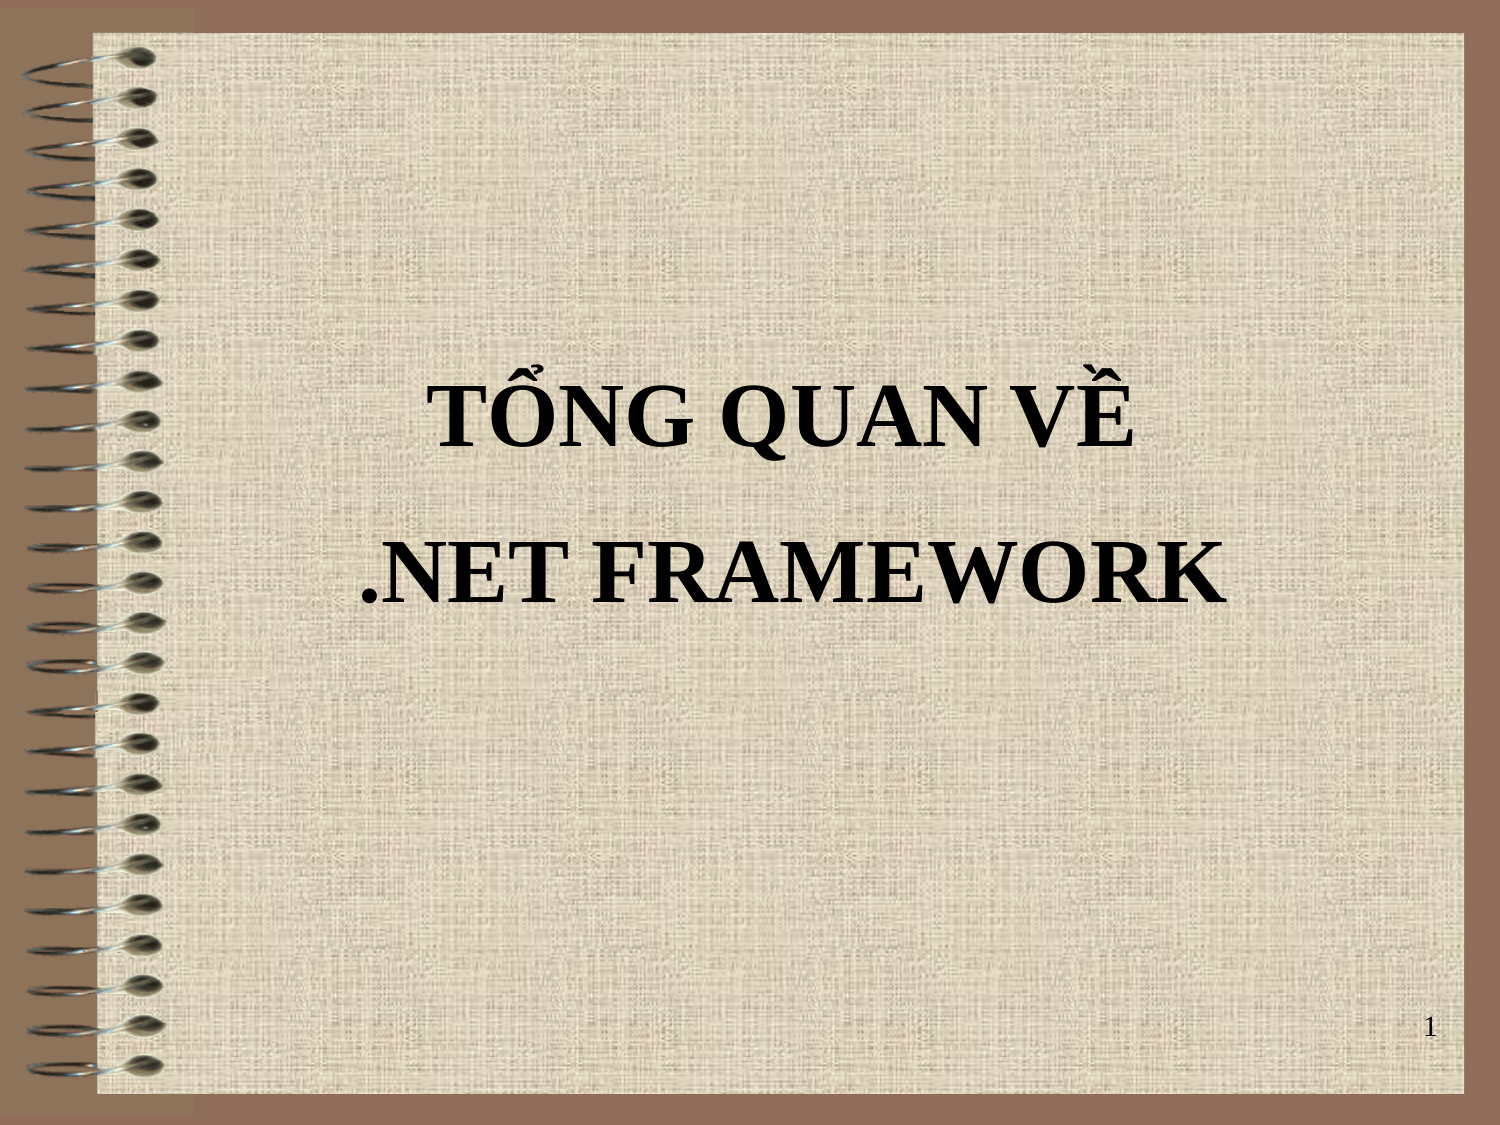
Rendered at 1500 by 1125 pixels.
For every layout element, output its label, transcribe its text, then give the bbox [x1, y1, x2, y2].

slide_number 1 [1140, 999, 1453, 1075]
picture [0, 8, 1465, 1115]
text_box TỔNG QUAN VỀ .NET FRAMEWORK [149, 347, 1438, 629]
